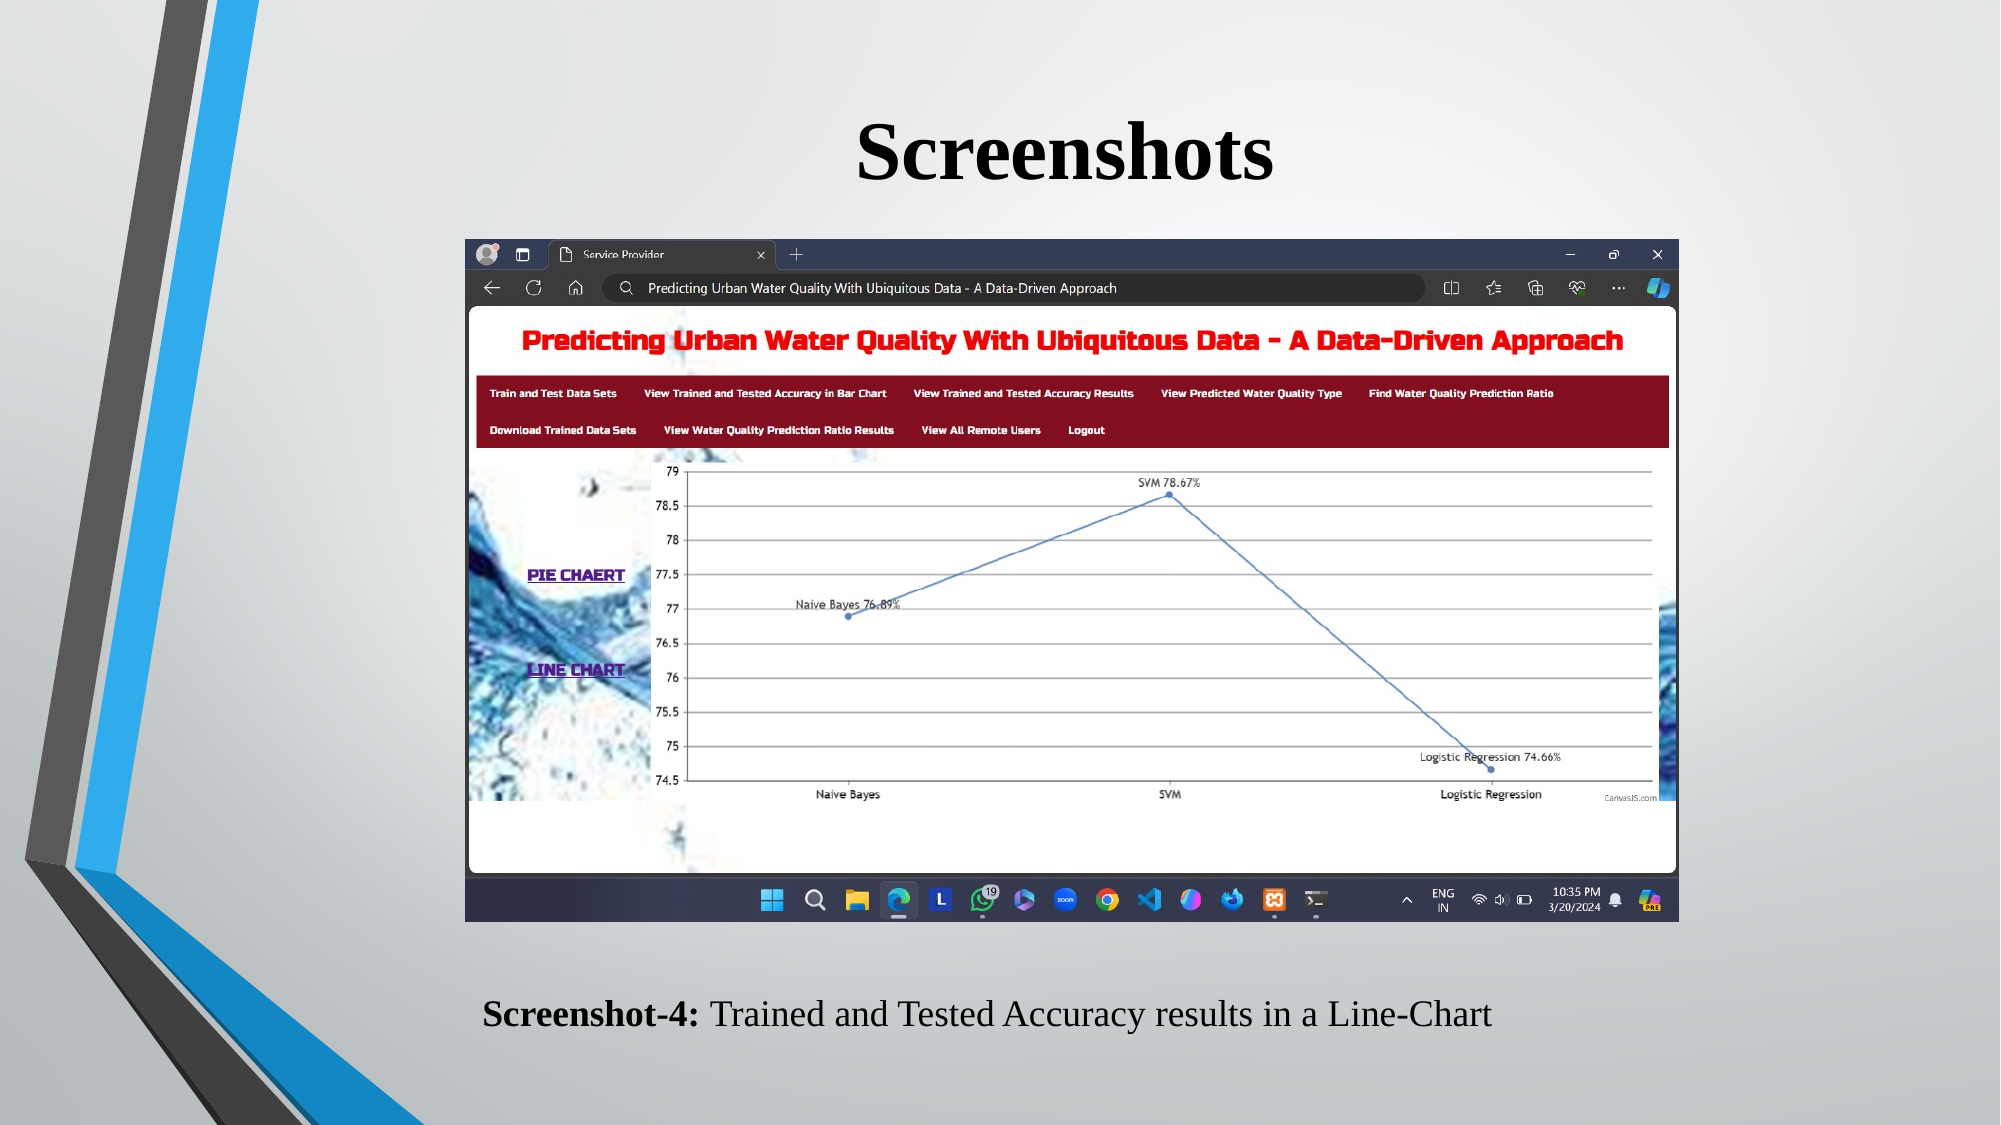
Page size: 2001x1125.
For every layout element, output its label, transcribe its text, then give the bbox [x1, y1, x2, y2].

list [465, 239, 1679, 923]
title Screenshots [243, 82, 1887, 211]
text_box Screenshot-4: Trained and Tested Accuracy results in a Line-Chart [467, 981, 1509, 1042]
